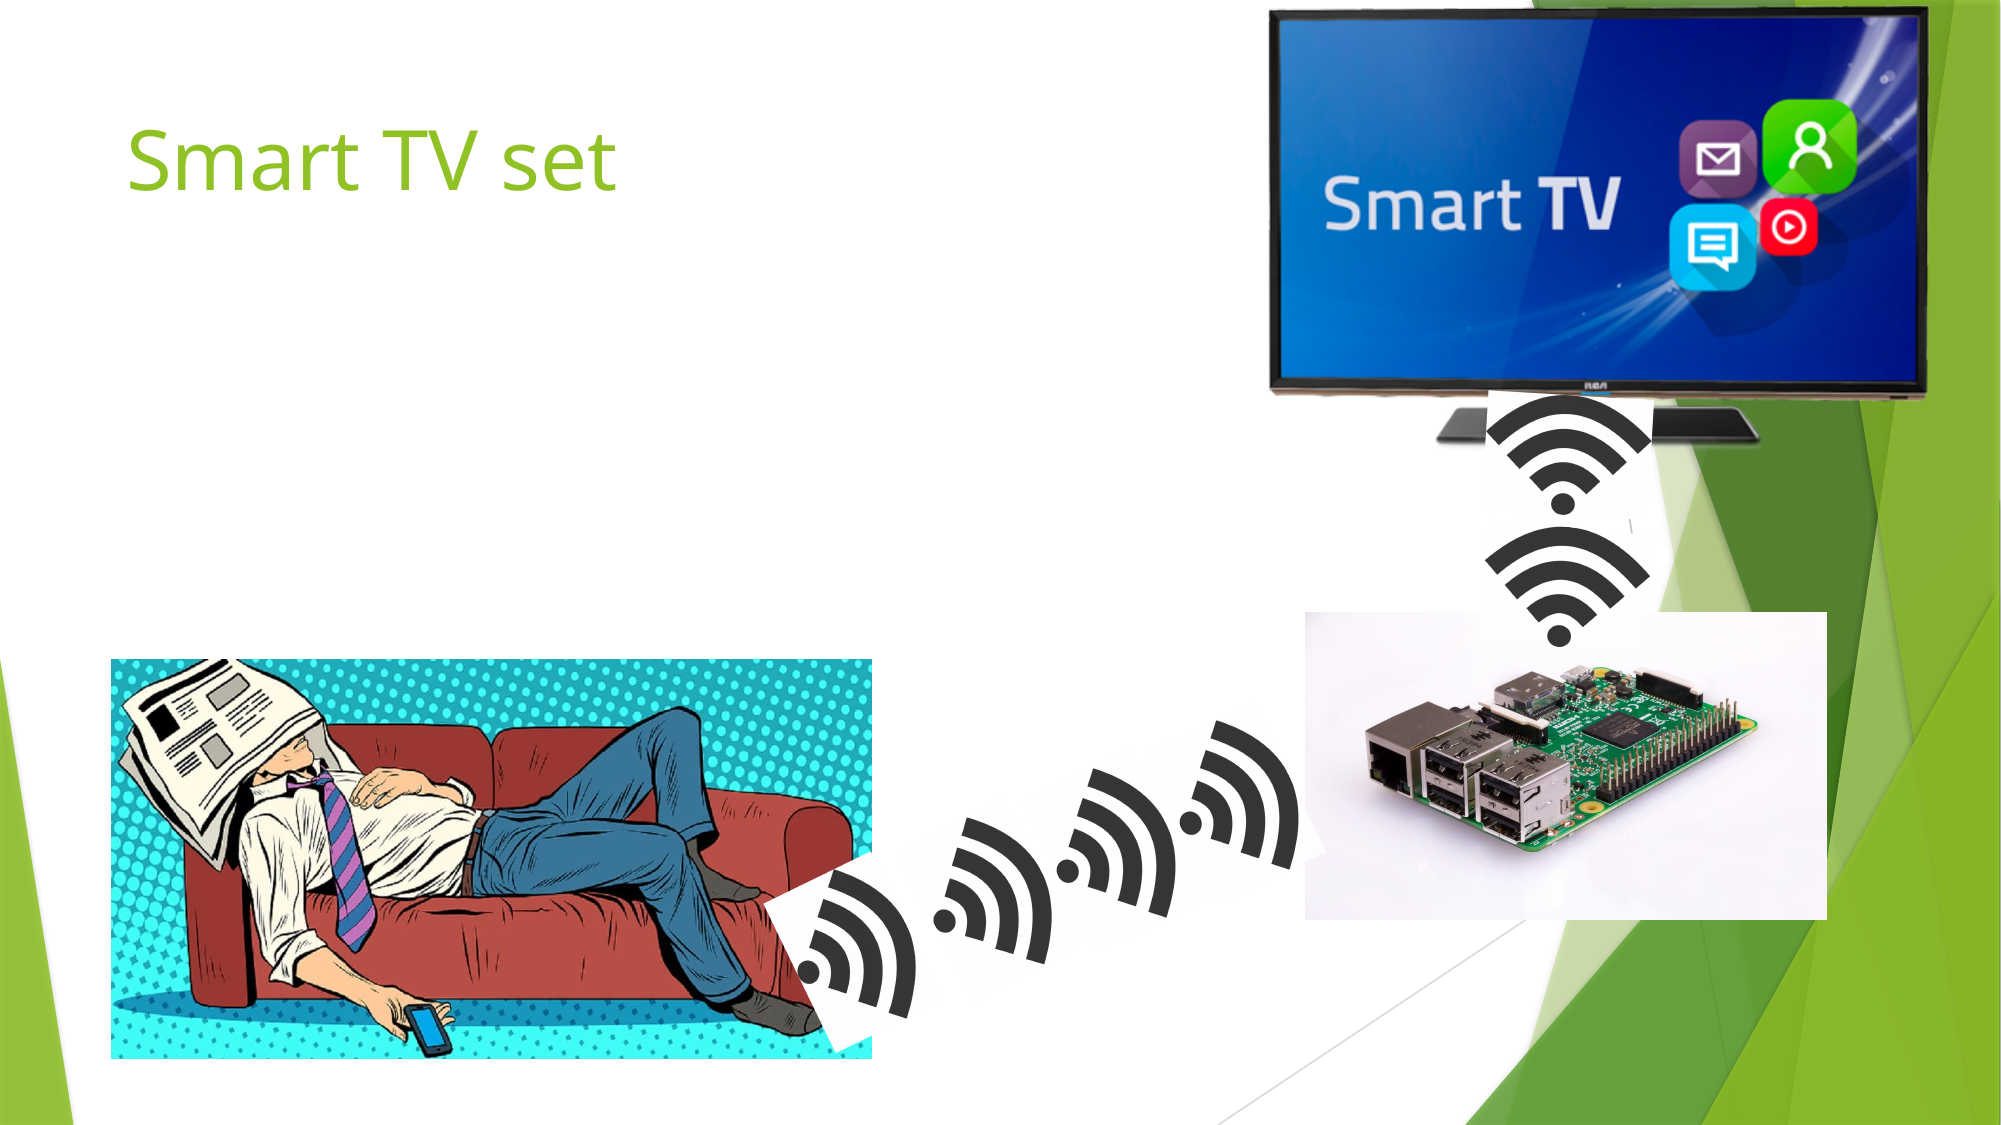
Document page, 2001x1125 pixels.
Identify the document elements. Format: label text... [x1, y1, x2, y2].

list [1260, 0, 1934, 468]
picture [1482, 394, 1651, 519]
title Smart TV set [111, 99, 1256, 298]
picture [110, 520, 1827, 1059]
